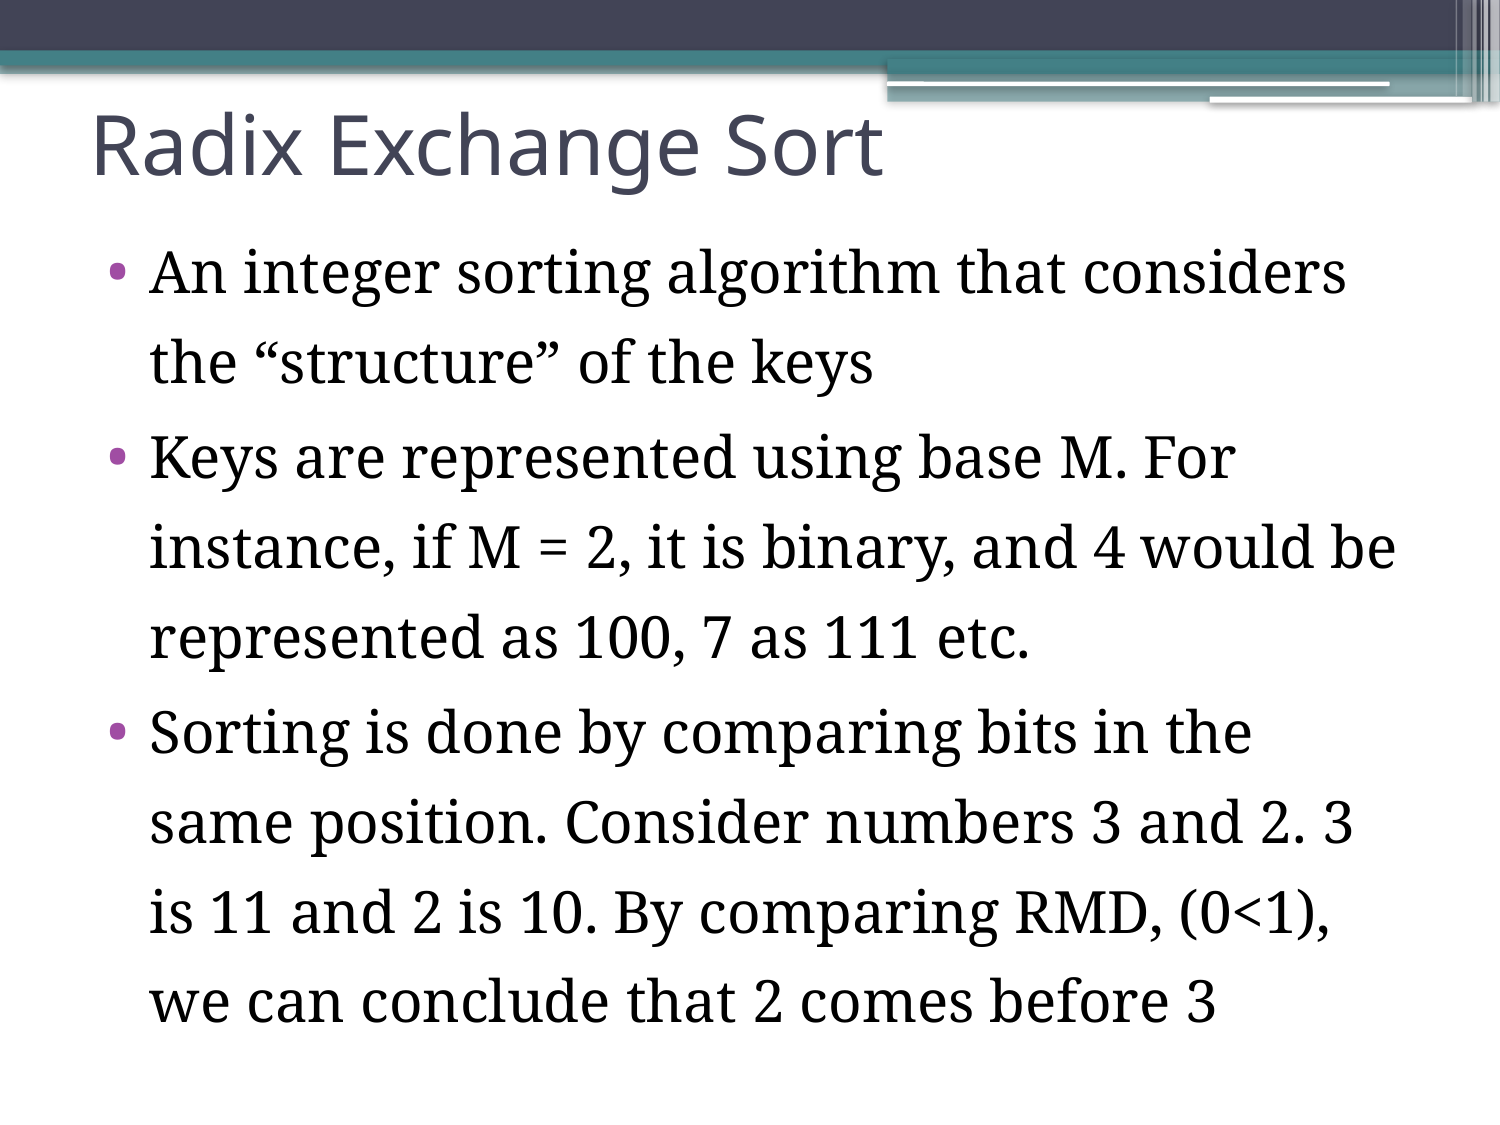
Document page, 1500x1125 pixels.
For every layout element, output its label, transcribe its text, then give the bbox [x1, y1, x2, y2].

title Radix Exchange Sort [75, 54, 1425, 208]
list An integer sorting algorithm that considers the “structure” of the keys Keys are represented using base M. For instance, if M = 2, it is binary, and 4 would be represented as 100, 7 as 111 etc. Sorting is done by comparing bits in the same position. Consider numbers 3 and 2. 3 is 11 and 2 is 10. By comparing RMD, (0<1), we can conclude that 2 comes before 3 [75, 208, 1425, 1079]
